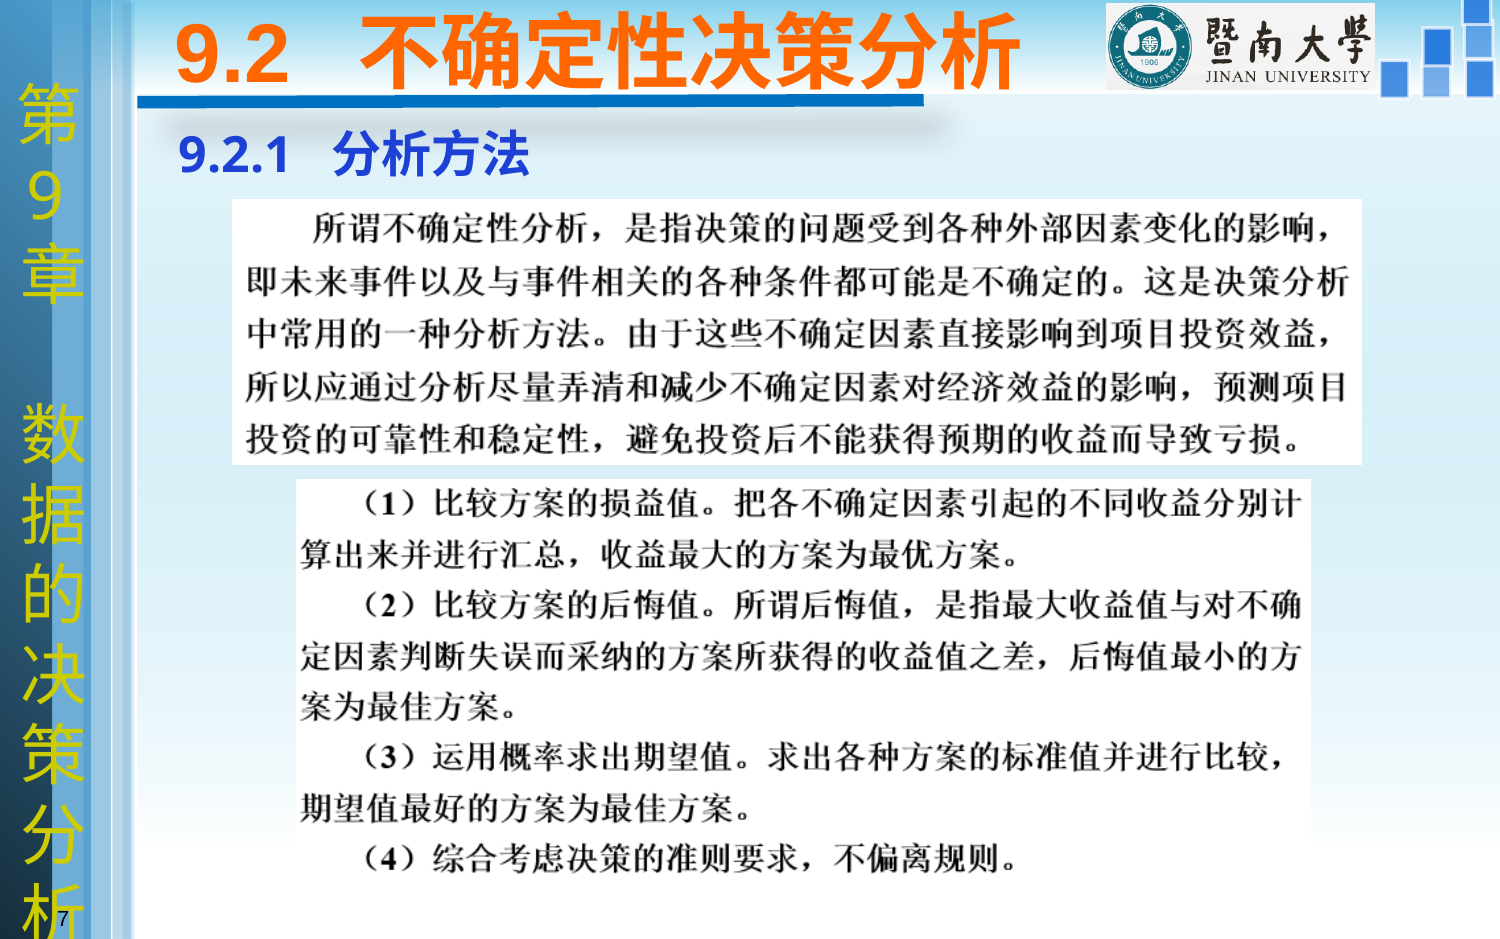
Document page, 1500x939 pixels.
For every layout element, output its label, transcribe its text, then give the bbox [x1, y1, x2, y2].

text_box 第9章 数据的决策分析 [1, 65, 107, 939]
picture [232, 199, 1362, 465]
text_box 9.2.1 分析方法 [159, 115, 550, 191]
picture [295, 478, 1311, 878]
picture [1106, 3, 1375, 90]
title 9.2 不确定性决策分析 [159, 15, 1103, 83]
